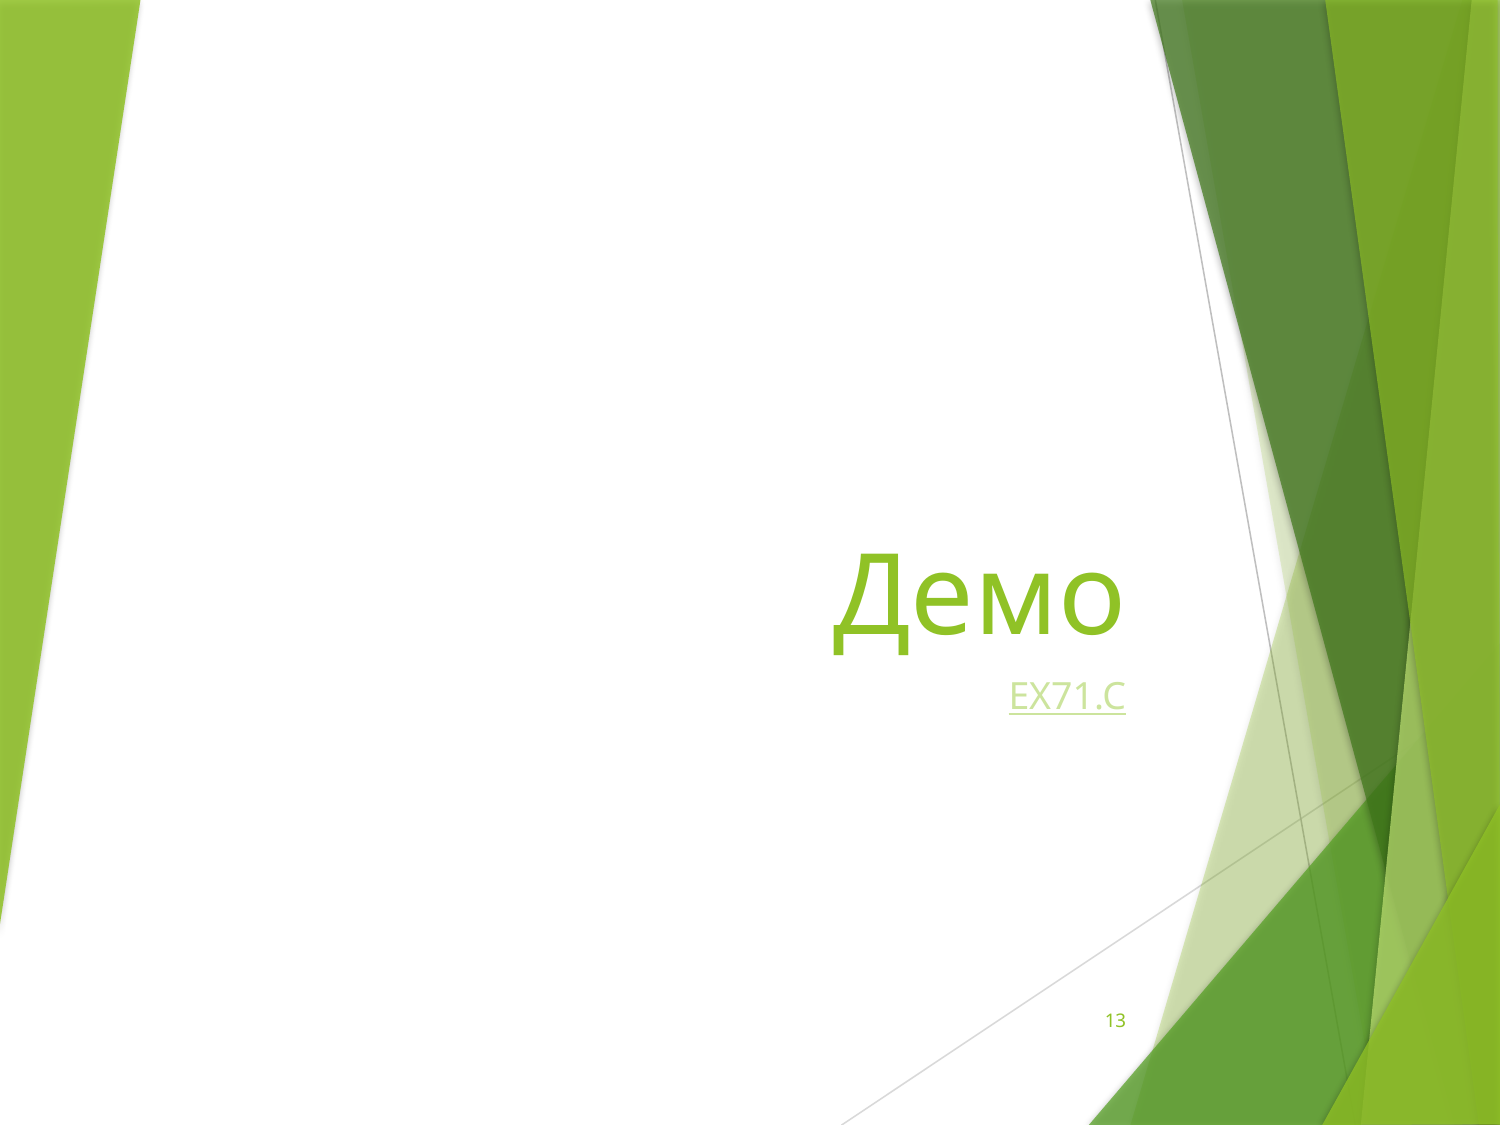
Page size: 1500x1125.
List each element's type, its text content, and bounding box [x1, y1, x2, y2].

slide_number 13 [1057, 991, 1142, 1051]
slide_number [886, 991, 999, 1051]
subtitle EX71.C [185, 664, 1142, 845]
title Демо [185, 394, 1142, 664]
